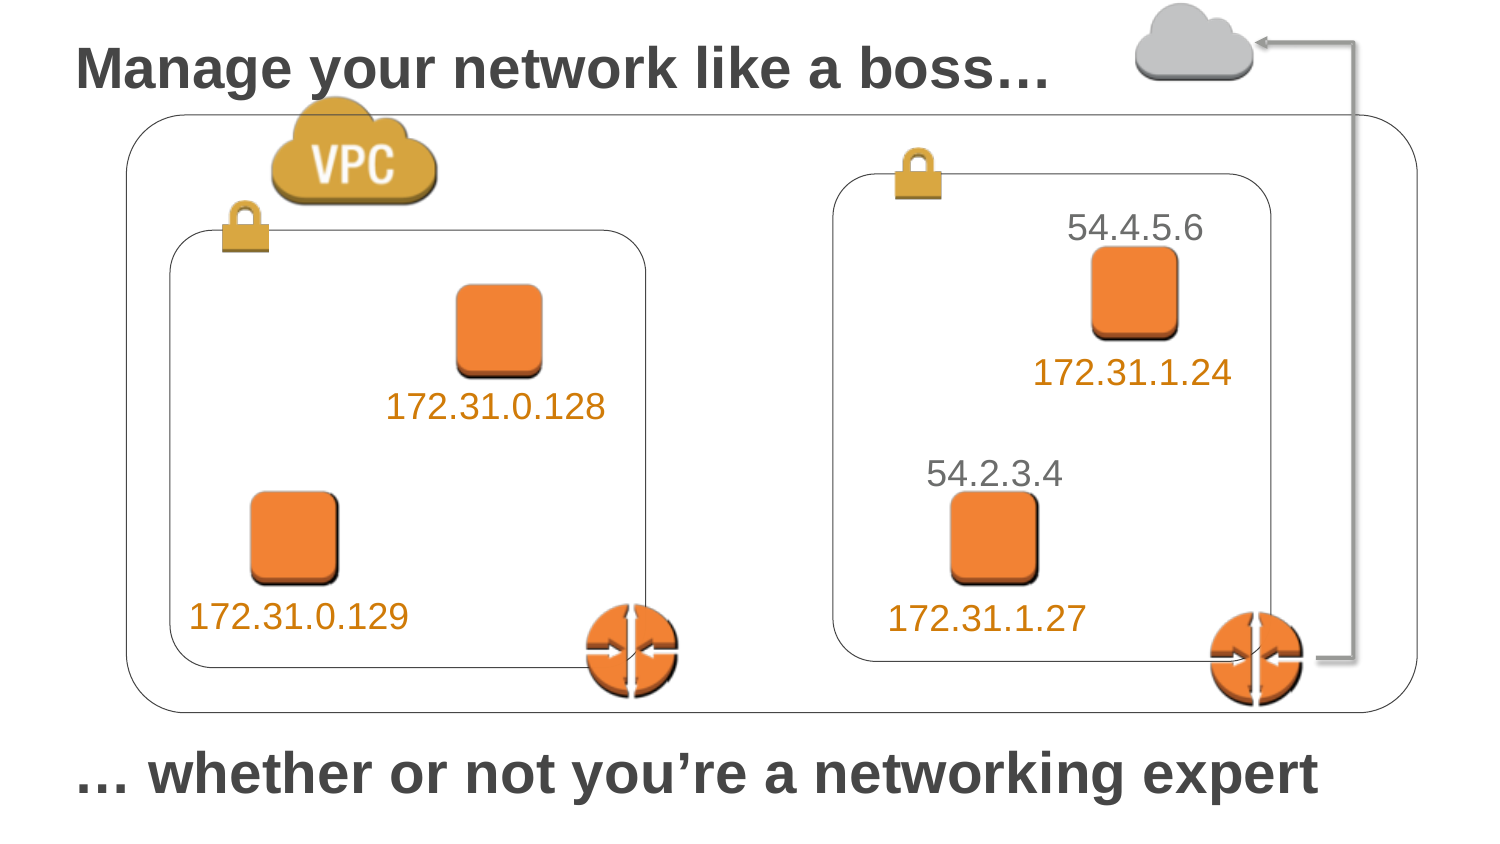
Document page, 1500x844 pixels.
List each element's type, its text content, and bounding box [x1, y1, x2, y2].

text_box … whether or not you’re a networking expert [73, 735, 1322, 806]
text_box [1321, 115, 1418, 713]
picture [220, 63, 441, 254]
picture [933, 477, 1054, 598]
picture [233, 477, 354, 598]
text_box [169, 230, 646, 668]
text_box [832, 173, 1229, 662]
picture [894, 147, 943, 201]
picture [438, 270, 560, 391]
picture [1134, 0, 1363, 718]
text_box [126, 114, 566, 713]
picture [570, 590, 692, 710]
text_box [444, 114, 1229, 713]
picture [1073, 231, 1195, 353]
text_box Manage your network like a boss… [74, 30, 1055, 101]
